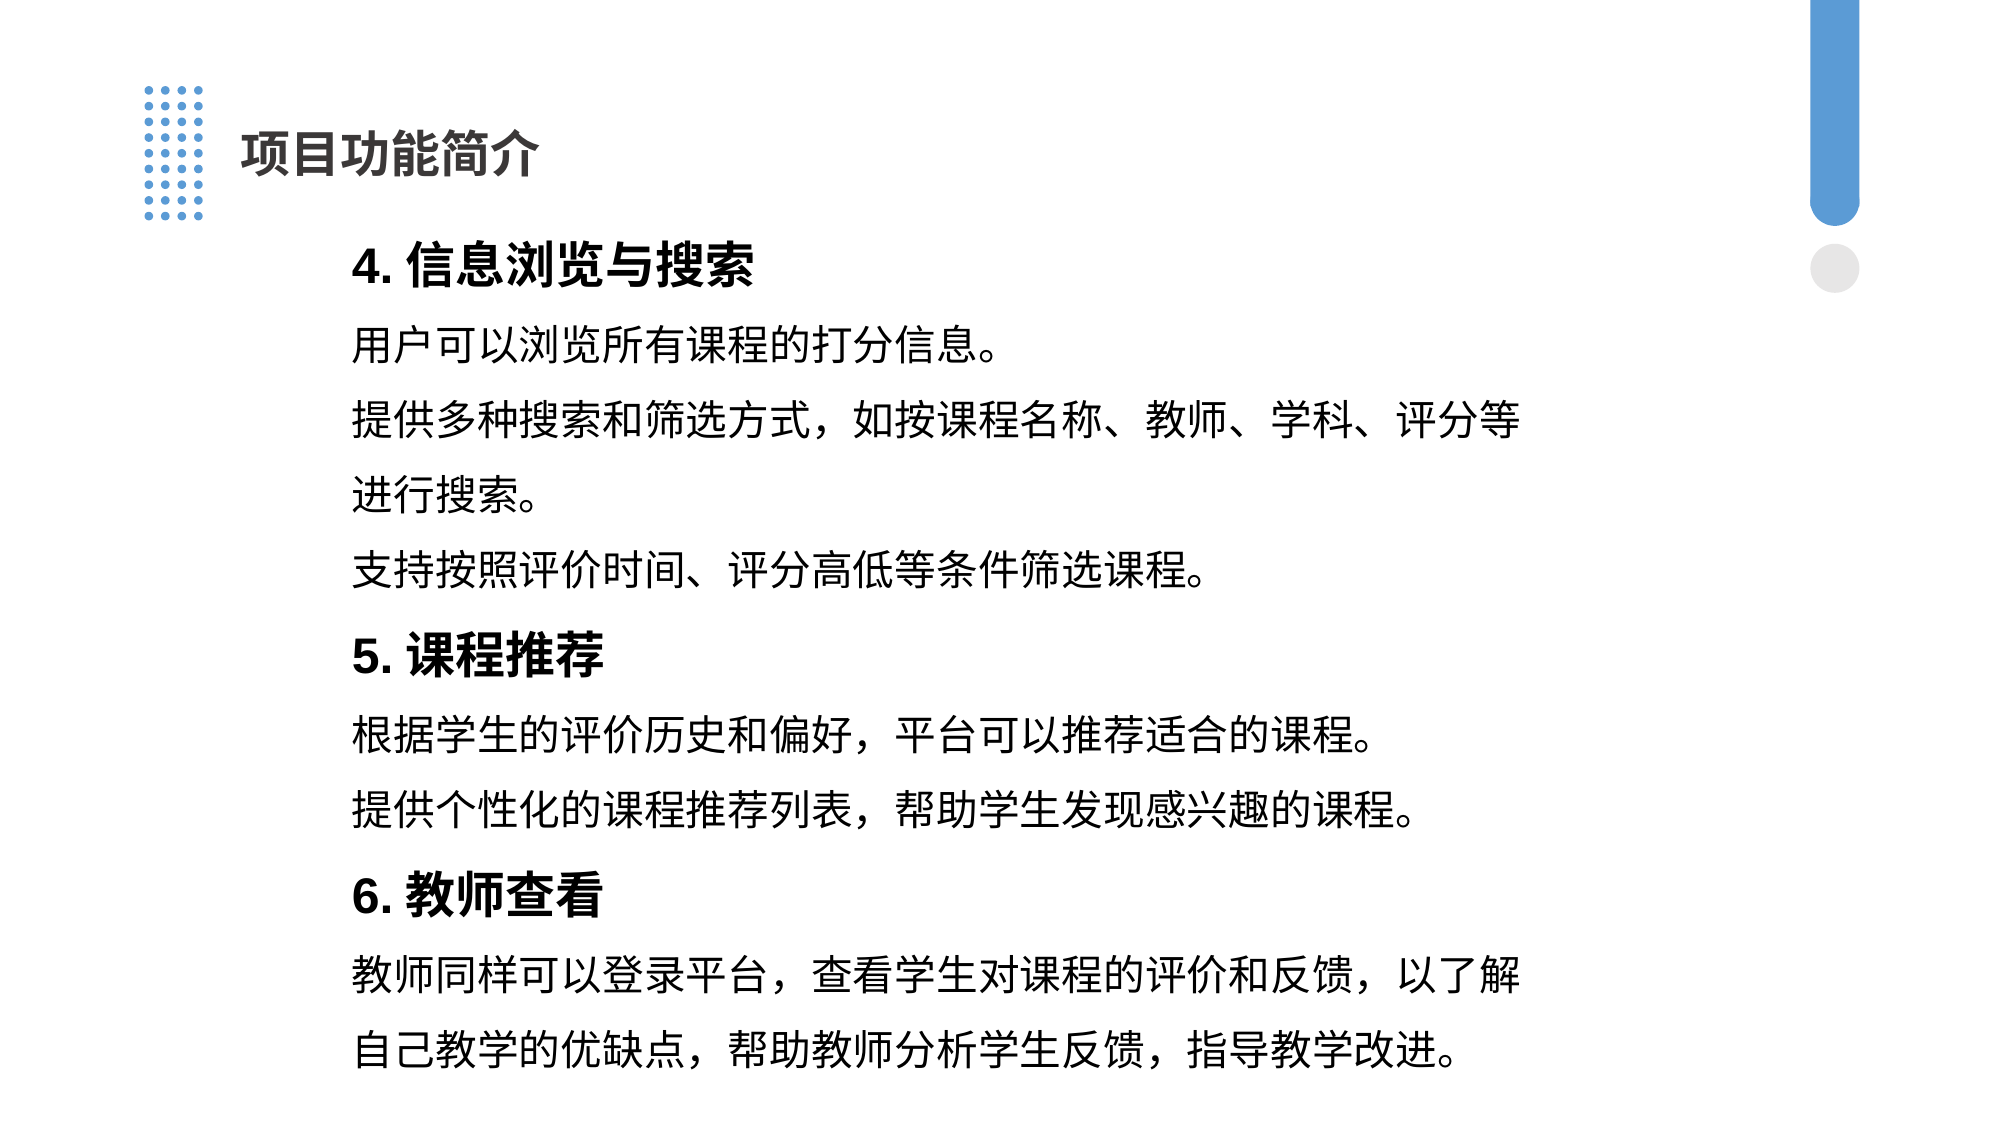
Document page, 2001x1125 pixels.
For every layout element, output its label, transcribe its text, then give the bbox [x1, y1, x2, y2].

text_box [1810, 0, 1860, 293]
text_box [106, 124, 241, 183]
text_box 项目功能简介 [225, 115, 589, 191]
text_box 4.信息浏览与搜索 用户可以浏览所有课程的打分信息。 提供多种搜索和筛选方式，如按课程名称、教师、学科、评分等进行搜索。 支持按照评价时间、评分高低等条件筛选课程。 5.课程推荐 根据学生的评价历史和偏好，平台可以推荐适合的课程。 提供个性化的课程推荐列表，帮助学生发现感兴趣的课程。 6.教师查看 教师同样可以登录平台，查看学生对课程的评价和反馈，以了解自己教学的优缺点，帮助教师分析学生反馈，指导教学改进。 [337, 196, 1543, 1081]
